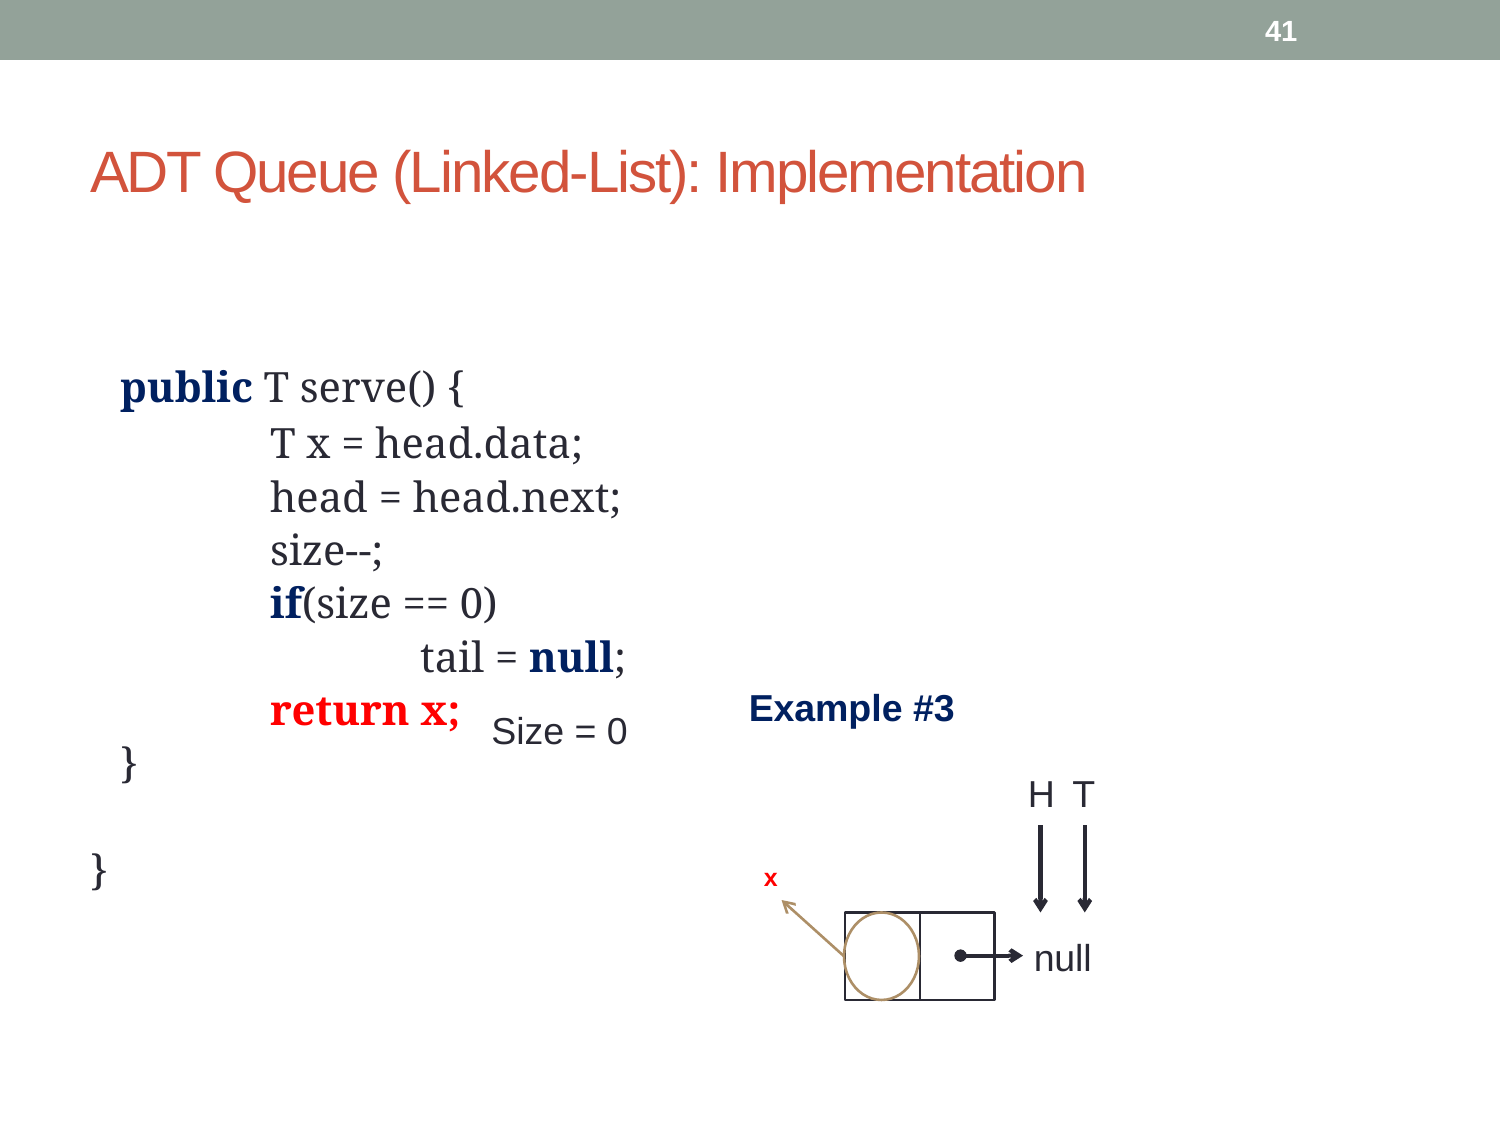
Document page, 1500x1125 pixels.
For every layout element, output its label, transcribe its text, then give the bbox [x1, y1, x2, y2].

text_box H [1013, 762, 1057, 823]
list public T serve() { T x = head.data; head = head.next; size--; if(size == 0) tail = null; return x; } } [75, 262, 1425, 1063]
title ADT Queue (Linked-List): Implementation [75, 87, 1425, 250]
slide_number 41 [1250, 3, 1425, 57]
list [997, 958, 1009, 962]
text_box x [749, 854, 793, 900]
text_box [854, 910, 874, 922]
text_box T [1057, 762, 1111, 823]
text_box Example #3 [733, 676, 970, 737]
text_box [842, 910, 916, 1003]
text_box [889, 910, 997, 1002]
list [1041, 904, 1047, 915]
text_box Size = 0 [476, 699, 643, 760]
text_box null [1018, 926, 1107, 987]
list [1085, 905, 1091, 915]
text_box [965, 958, 997, 962]
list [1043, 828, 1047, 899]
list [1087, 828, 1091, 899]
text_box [781, 899, 845, 957]
text_box [843, 971, 873, 1002]
text_box [921, 916, 926, 1002]
